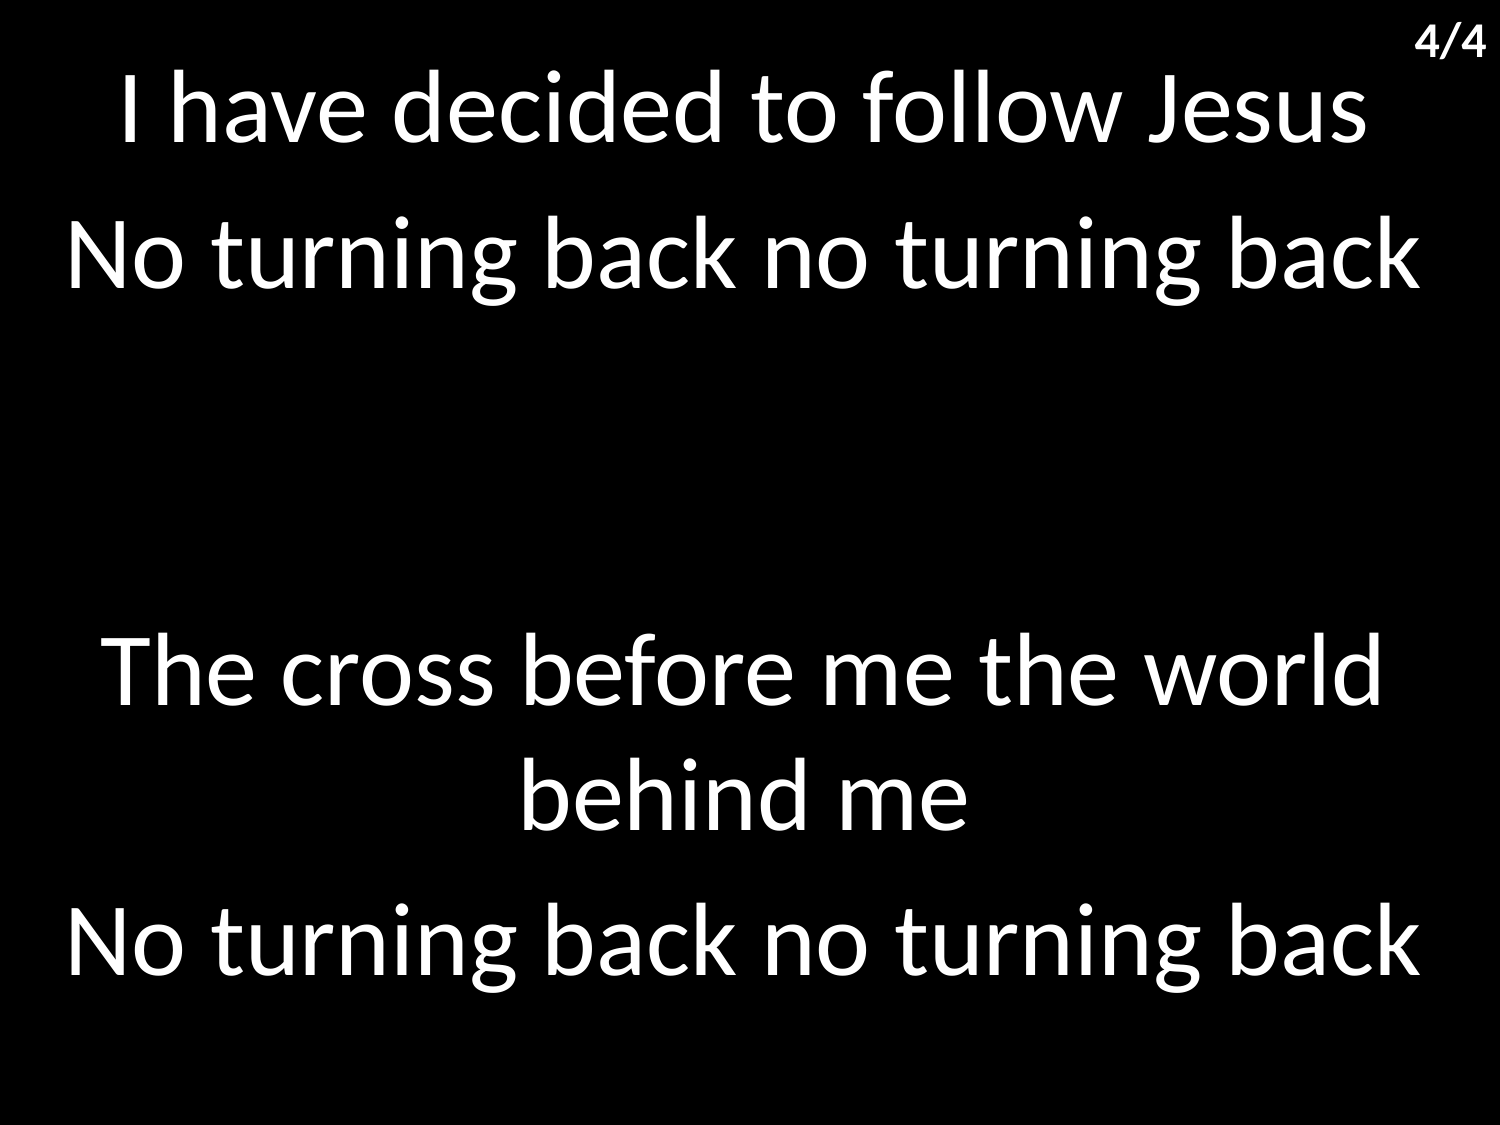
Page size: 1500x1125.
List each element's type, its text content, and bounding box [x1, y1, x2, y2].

subtitle I have decided to follow Jesus No turning back no turning back The cross before me the world behind me No turning back no turning back [17, 30, 1471, 1094]
text_box 4/4 [1399, 0, 1500, 75]
